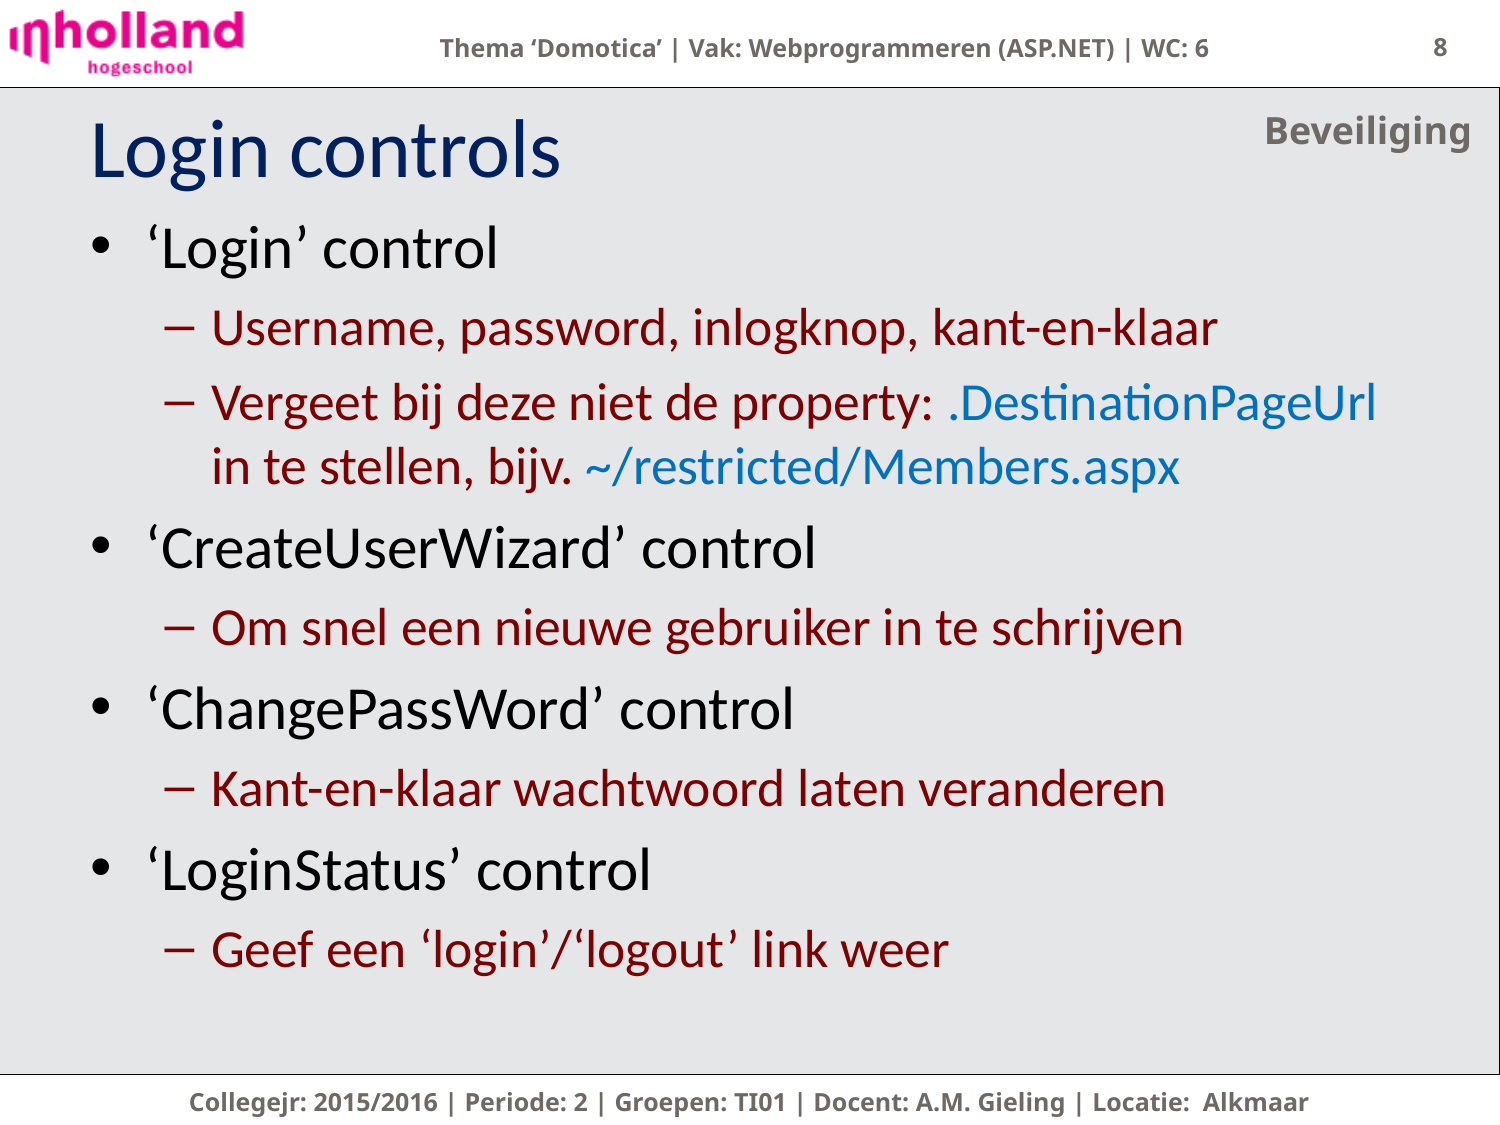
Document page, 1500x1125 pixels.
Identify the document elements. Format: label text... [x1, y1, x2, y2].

slide_number 8 [1387, 24, 1463, 73]
title Login controls [75, 99, 1425, 188]
picture [9, 0, 650, 87]
list Beveiliging [1025, 99, 1488, 163]
list ‘Login’ control Username, password, inlogknop, kant-en-klaar Vergeet bij deze niet de property: .DestinationPageUrl in te stellen, bijv. ~/restricted/Members.aspx ‘CreateUserWizard’ control Om snel een nieuwe gebruiker in te schrijven ‘ChangePassWord’ control Kant-en-klaar wachtwoord laten veranderen ‘LoginStatus’ control Geef een ‘login’/‘logout’ link weer [75, 200, 1425, 1038]
